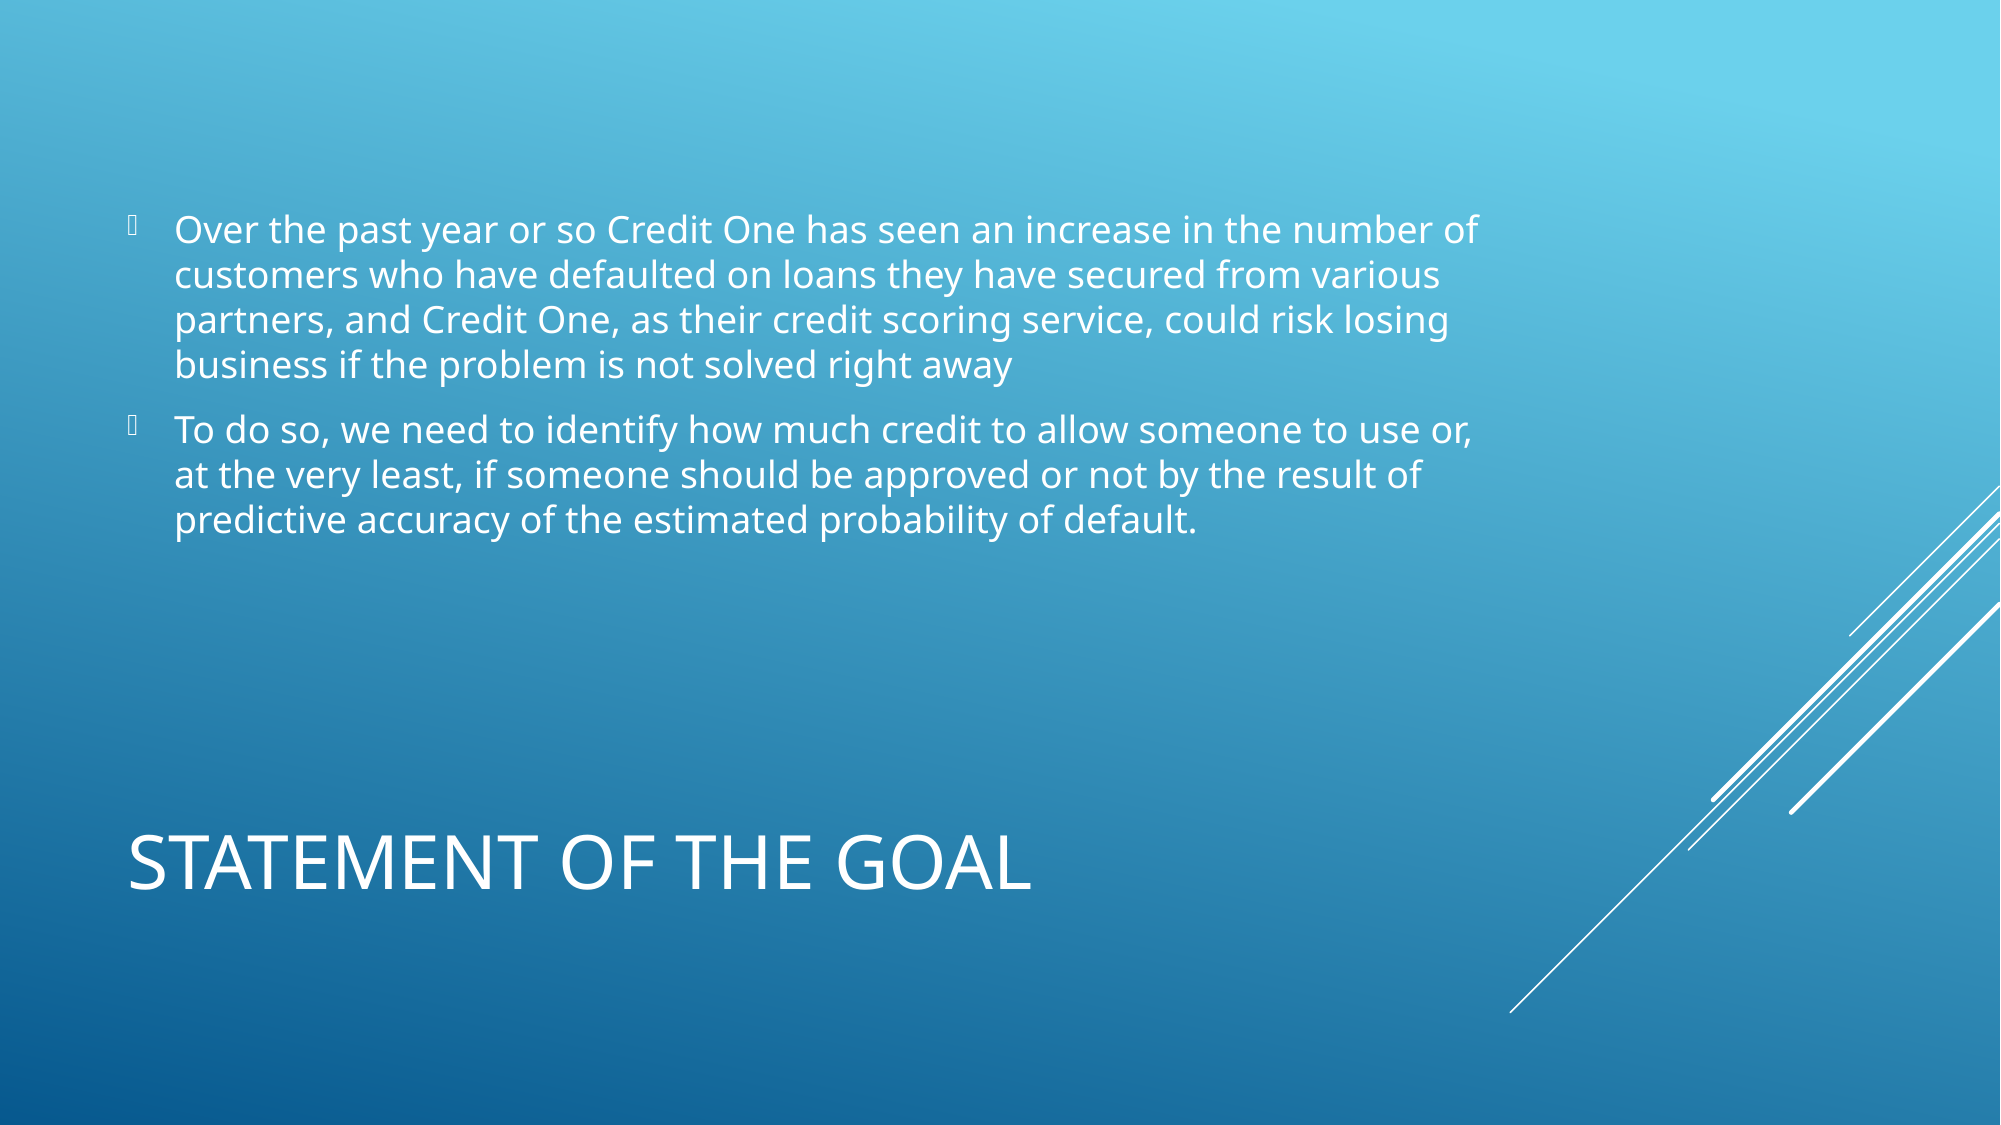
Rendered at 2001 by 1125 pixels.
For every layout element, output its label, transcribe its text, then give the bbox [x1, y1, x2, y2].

list Over the past year or so Credit One has seen an increase in the number of customers who have defaulted on loans they have secured from various partners, and Credit One, as their credit scoring service, could risk losing business if the problem is not solved right away To do so, we need to identify how much credit to allow someone to use or, at the very least, if someone should be approved or not by the result of predictive accuracy of the estimated probability of default. [112, 112, 1513, 706]
title Statement of the goal [112, 736, 1513, 984]
